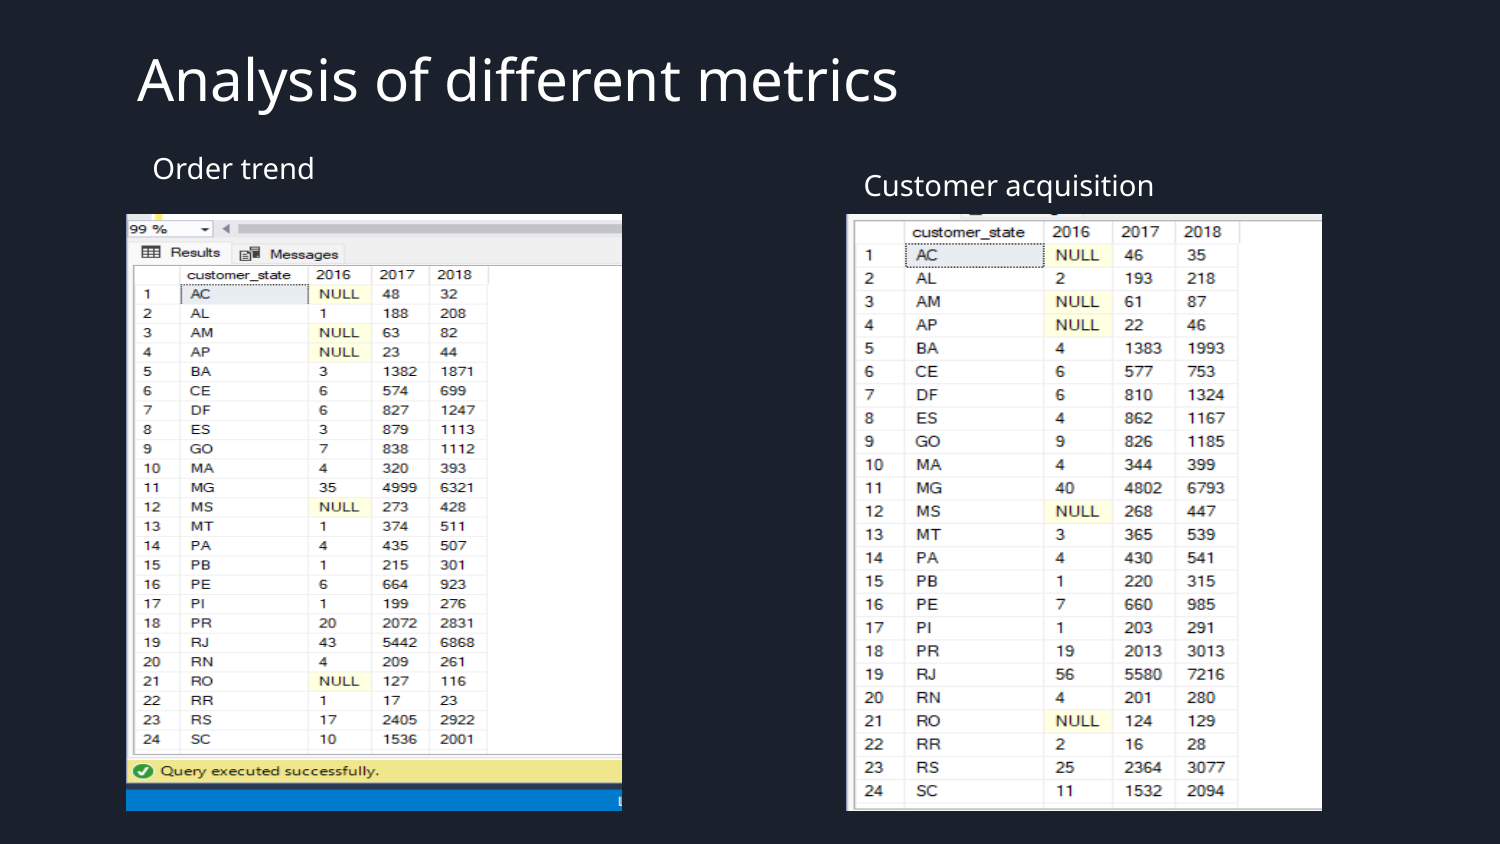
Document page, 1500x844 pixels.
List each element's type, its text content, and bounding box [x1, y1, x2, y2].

text_box Customer acquisition [848, 151, 1293, 212]
text_box Order trend [137, 135, 581, 201]
title Analysis of different metrics [126, 38, 1322, 131]
picture [846, 214, 1323, 811]
picture [125, 214, 622, 811]
